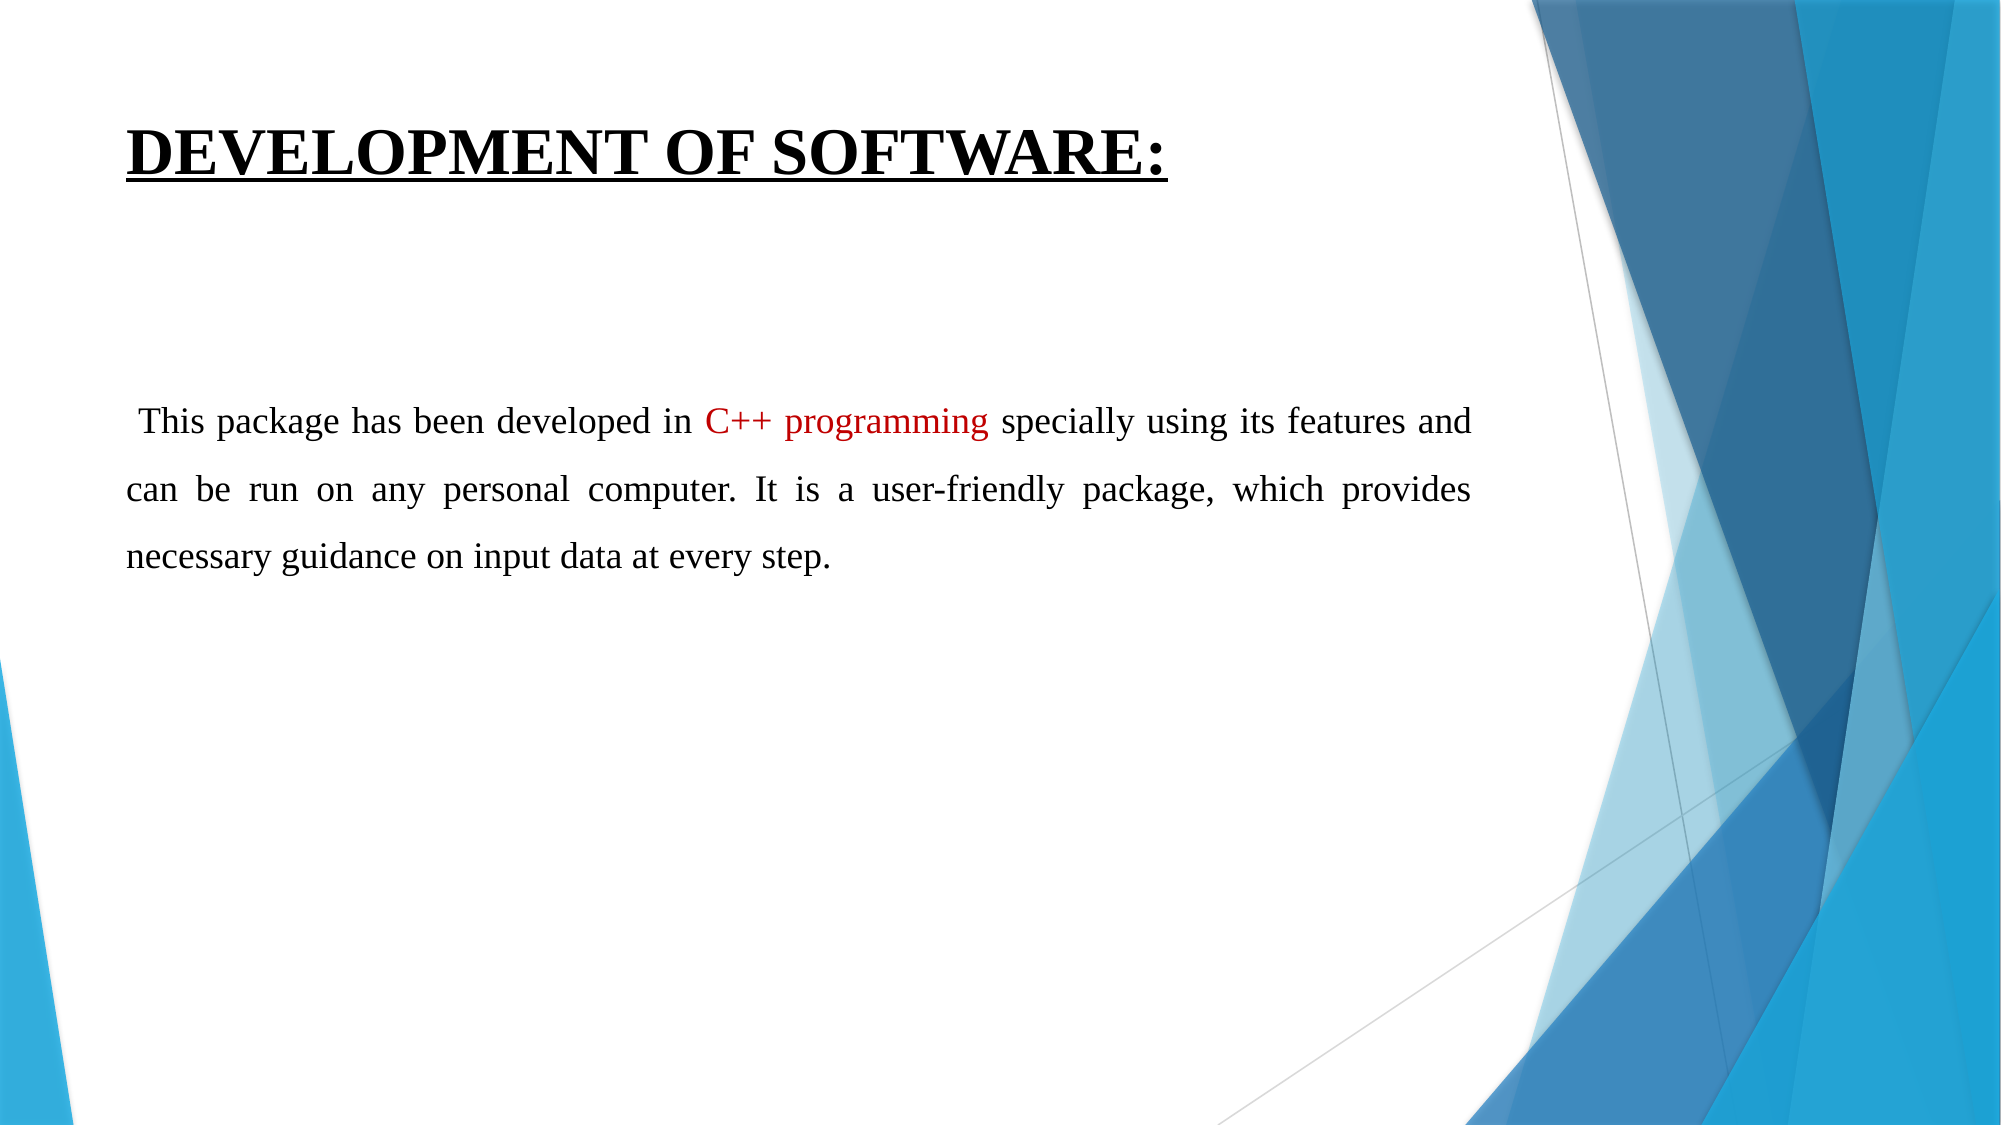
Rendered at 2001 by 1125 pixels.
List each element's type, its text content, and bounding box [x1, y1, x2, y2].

title DEVELOPMENT OF SOFTWARE: [111, 99, 1522, 246]
list This package has been developed in C++ programming specially using its features and can be run on any personal computer. It is a user-friendly package, which provides necessary guidance on input data at every step. [111, 246, 1522, 991]
